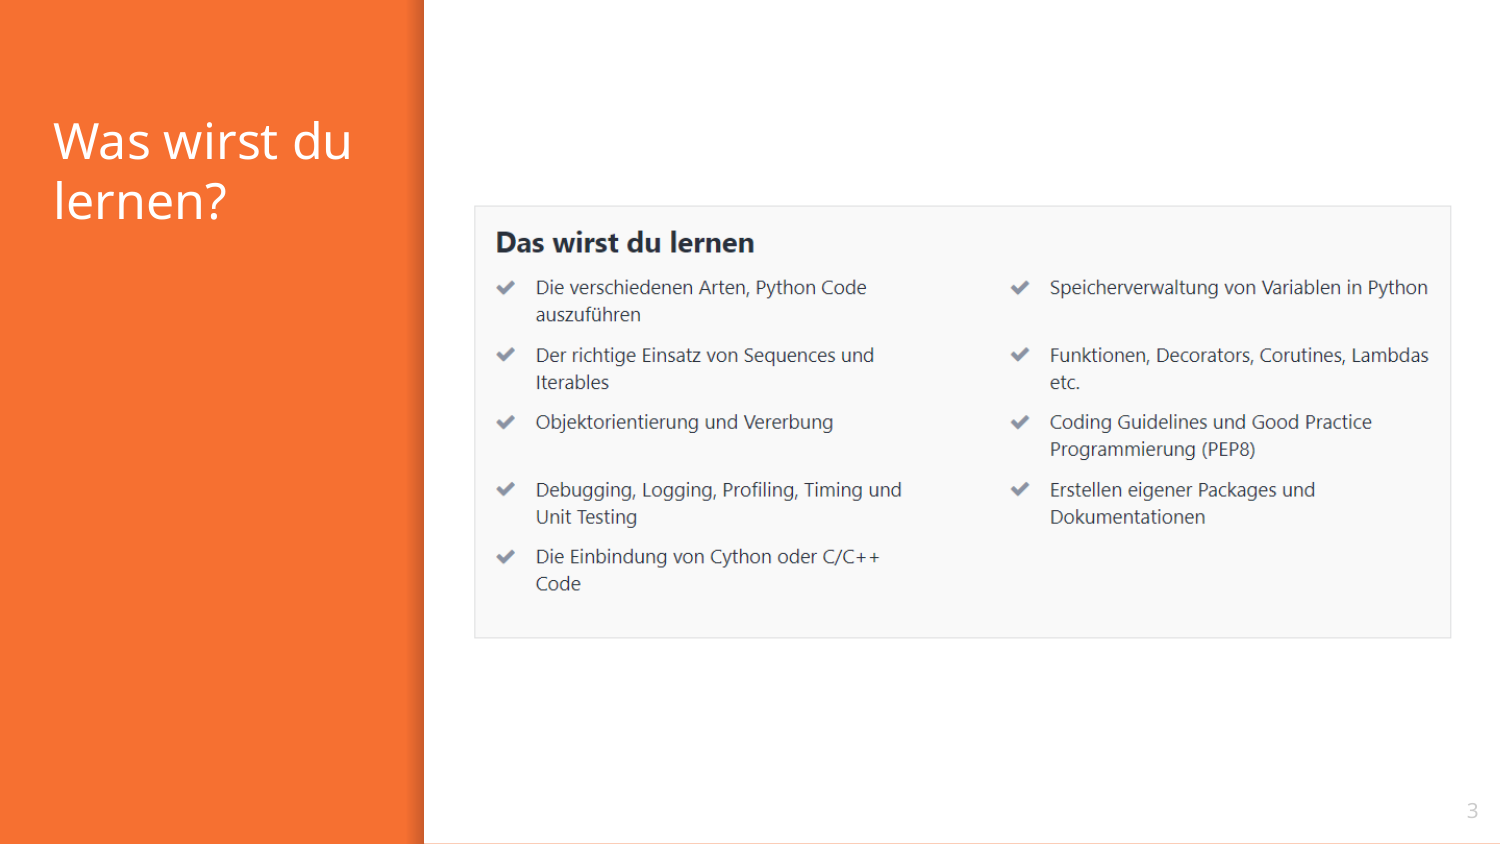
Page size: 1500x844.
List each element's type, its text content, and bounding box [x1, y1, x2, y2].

slide_number 3 [1403, 779, 1494, 844]
title Was wirst du lernen? [38, 94, 375, 748]
picture [466, 192, 1468, 652]
